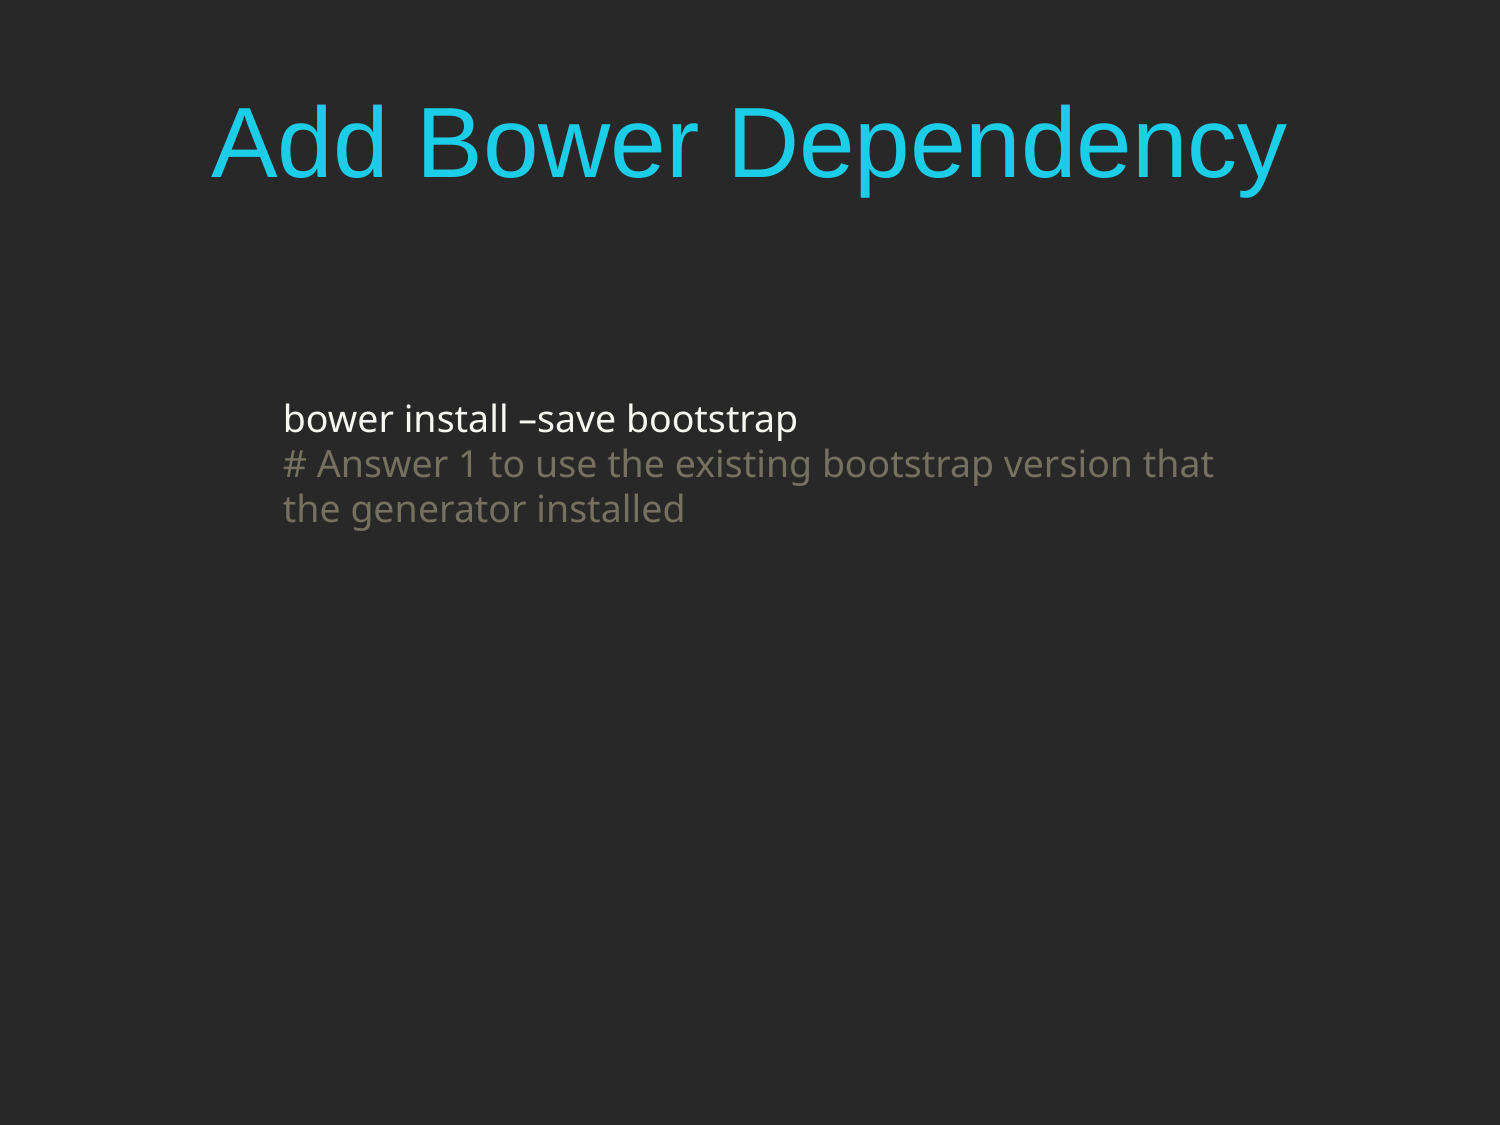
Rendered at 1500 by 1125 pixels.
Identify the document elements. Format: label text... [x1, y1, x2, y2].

text_box bower install –save bootstrap # Answer 1 to use the existing bootstrap version that the generator installed [268, 387, 1234, 537]
title Add Bower Dependency [112, 19, 1388, 255]
